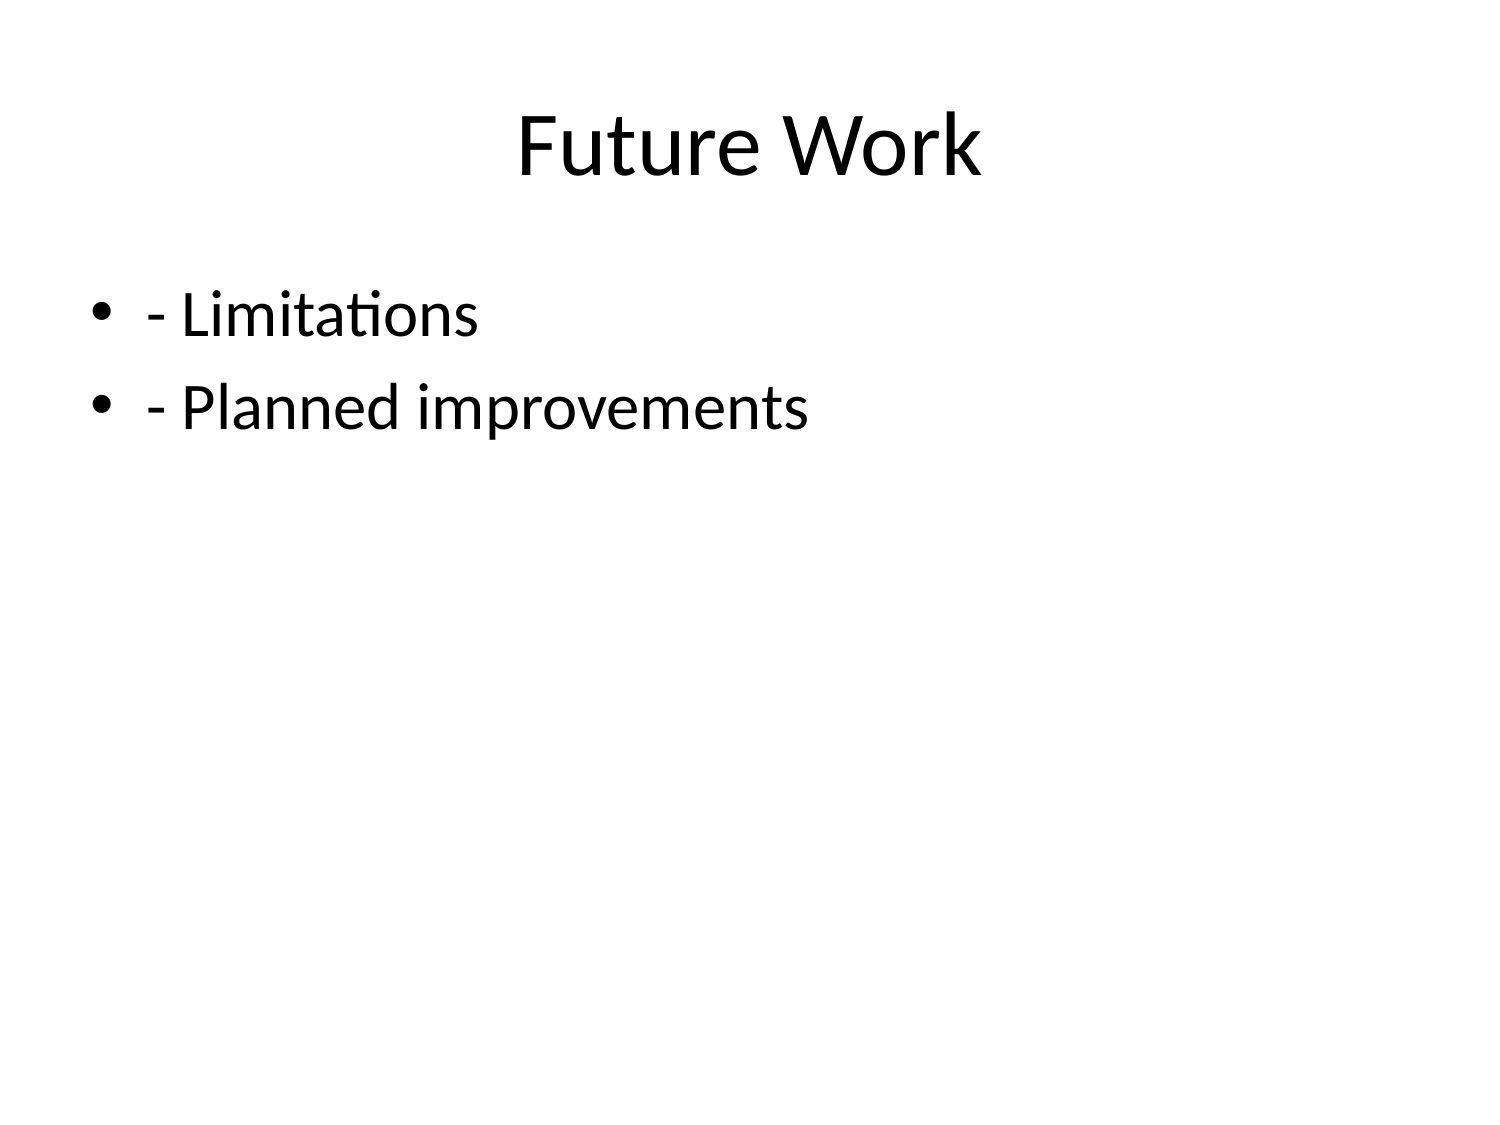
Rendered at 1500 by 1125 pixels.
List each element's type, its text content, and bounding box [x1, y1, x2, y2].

title Future Work [75, 45, 1425, 233]
list - Limitations - Planned improvements [75, 262, 1425, 1005]
